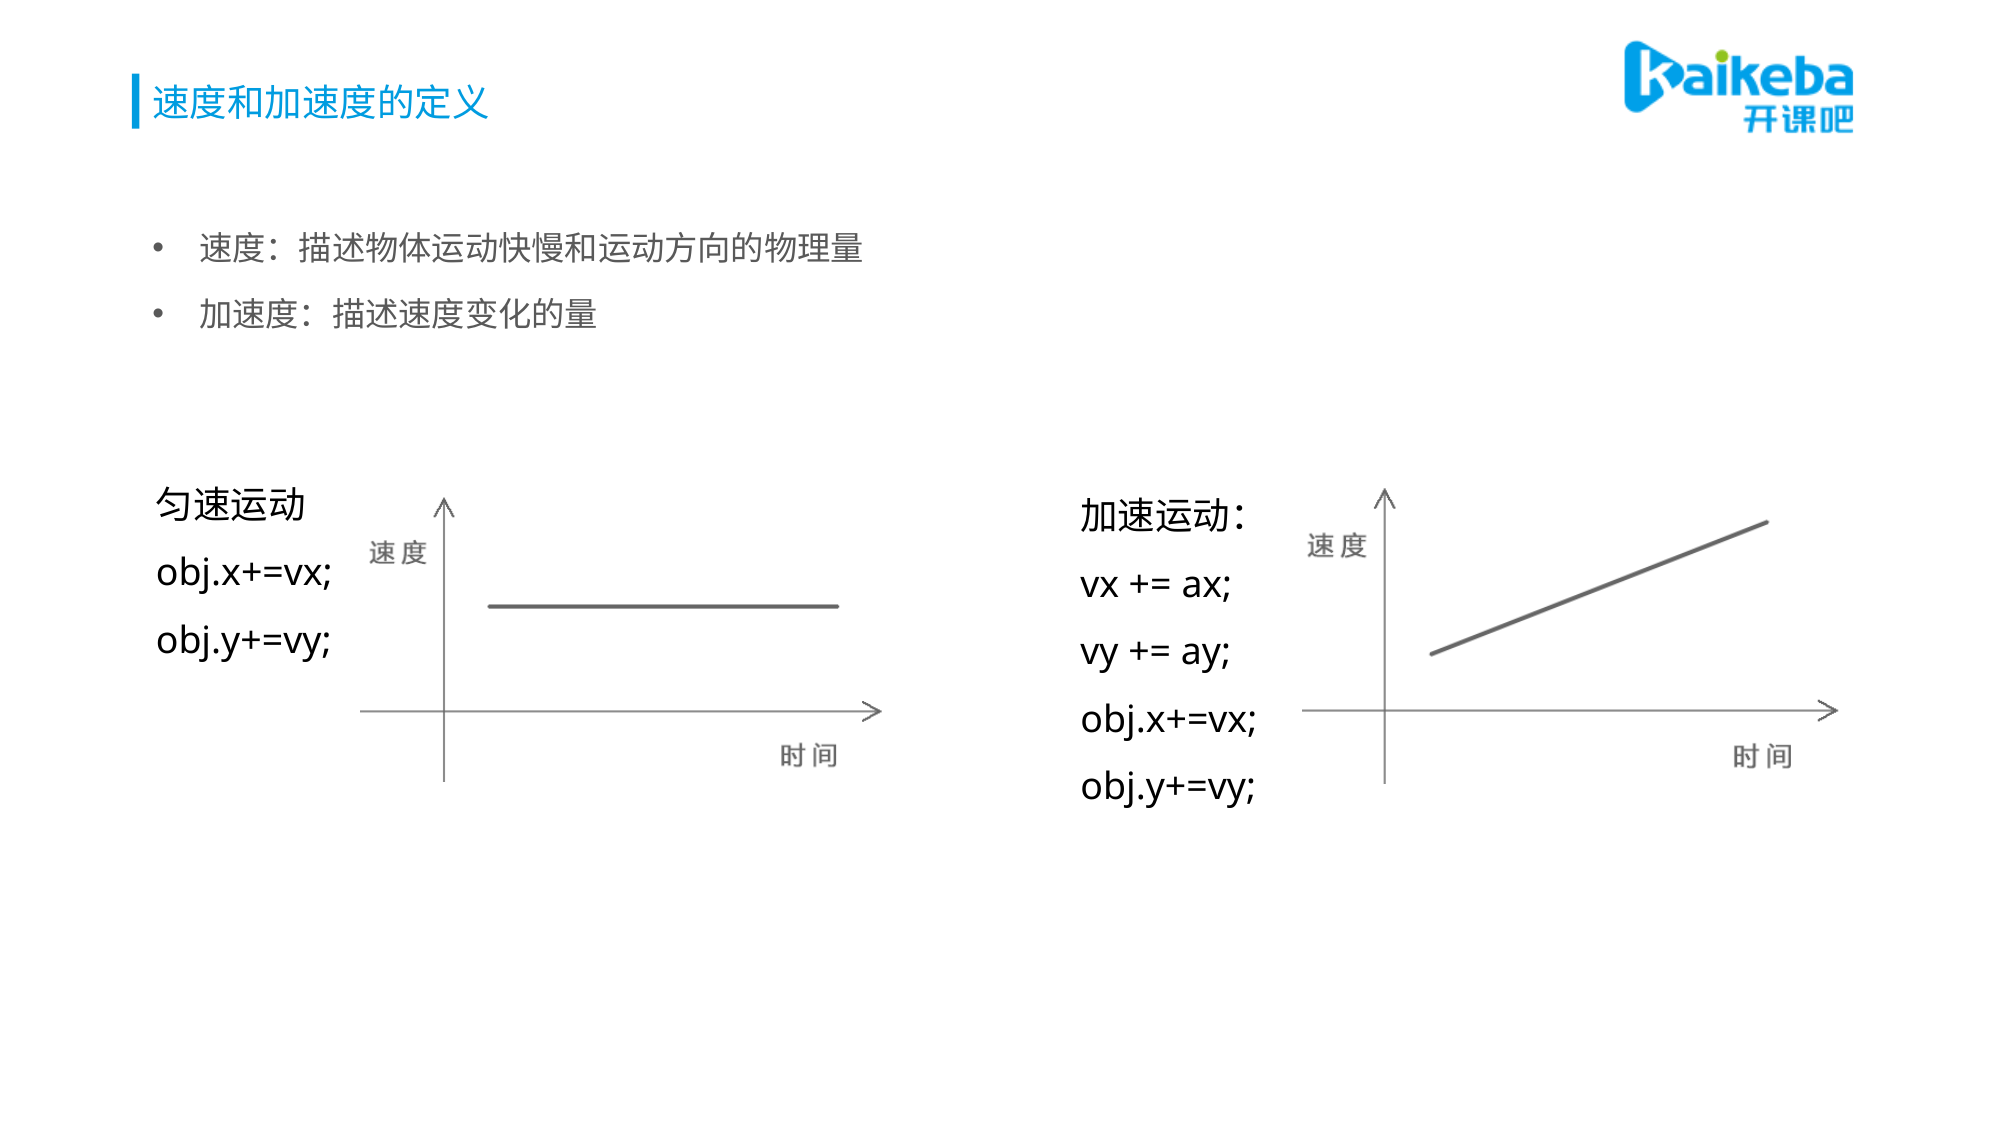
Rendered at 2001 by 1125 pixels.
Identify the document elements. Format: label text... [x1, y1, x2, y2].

picture [1612, 31, 1866, 143]
list 速度：描述物体运动快慢和运动方向的物理量 加速度：描述速度变化的量 [137, 199, 1863, 1014]
text_box 加速运动： vx += ax; vy += ay; obj.x+=vx; obj.y+=vy; [1065, 462, 1319, 815]
title 速度和加速度的定义 [137, 59, 1863, 148]
picture [1302, 471, 1849, 784]
text_box 匀速运动 obj.x+=vx; obj.y+=vy; [141, 450, 376, 668]
picture [360, 482, 888, 782]
picture [1640, 50, 1650, 59]
